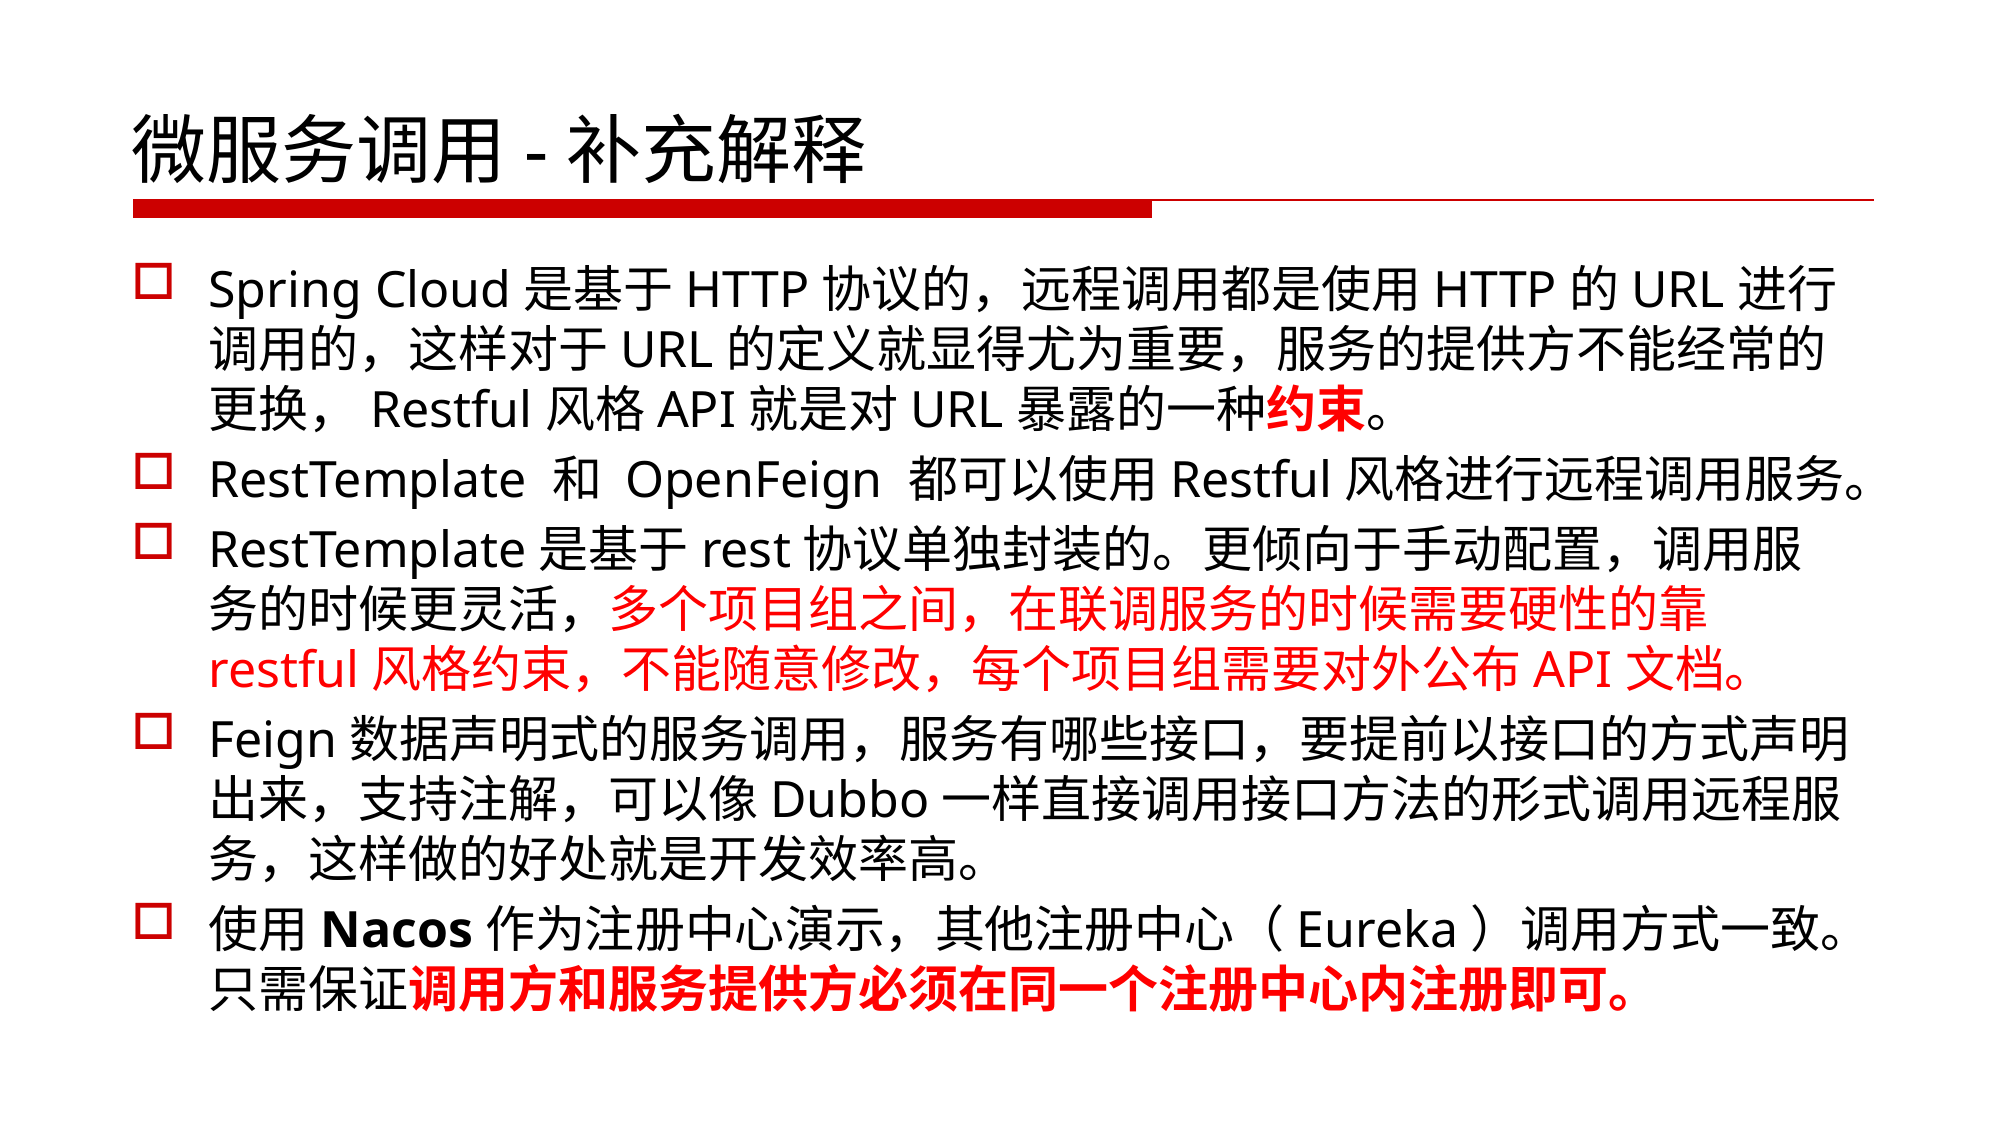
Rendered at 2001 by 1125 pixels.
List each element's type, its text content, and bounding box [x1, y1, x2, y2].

list Spring Cloud是基于HTTP协议的，远程调用都是使用HTTP的URL进行调用的，这样对于URL的定义就显得尤为重要，服务的提供方不能经常的更换，Restful风格API就是对URL暴露的一种约束。 RestTemplate 和 OpenFeign 都可以使用Restful风格进行远程调用服务。 RestTemplate是基于rest协议单独封装的。更倾向于手动配置，调用服务的时候更灵活，多个项目组之间，在联调服务的时候需要硬性的靠restful风格约束，不能随意修改，每个项目组需要对外公布API文档。 Feign数据声明式的服务调用，服务有哪些接口，要提前以接口的方式声明出来，支持注解，可以像Dubbo一样直接调用接口方法的形式调用远程服务，这样做的好处就是开发效率高。 使用Nacos作为注册中心演示，其他注册中心（Eureka）调用方式一致。只需保证调用方和服务提供方必须在同一个注册中心内注册即可。 [116, 249, 1867, 1068]
title 微服务调用-补充解释 [116, 0, 1867, 200]
